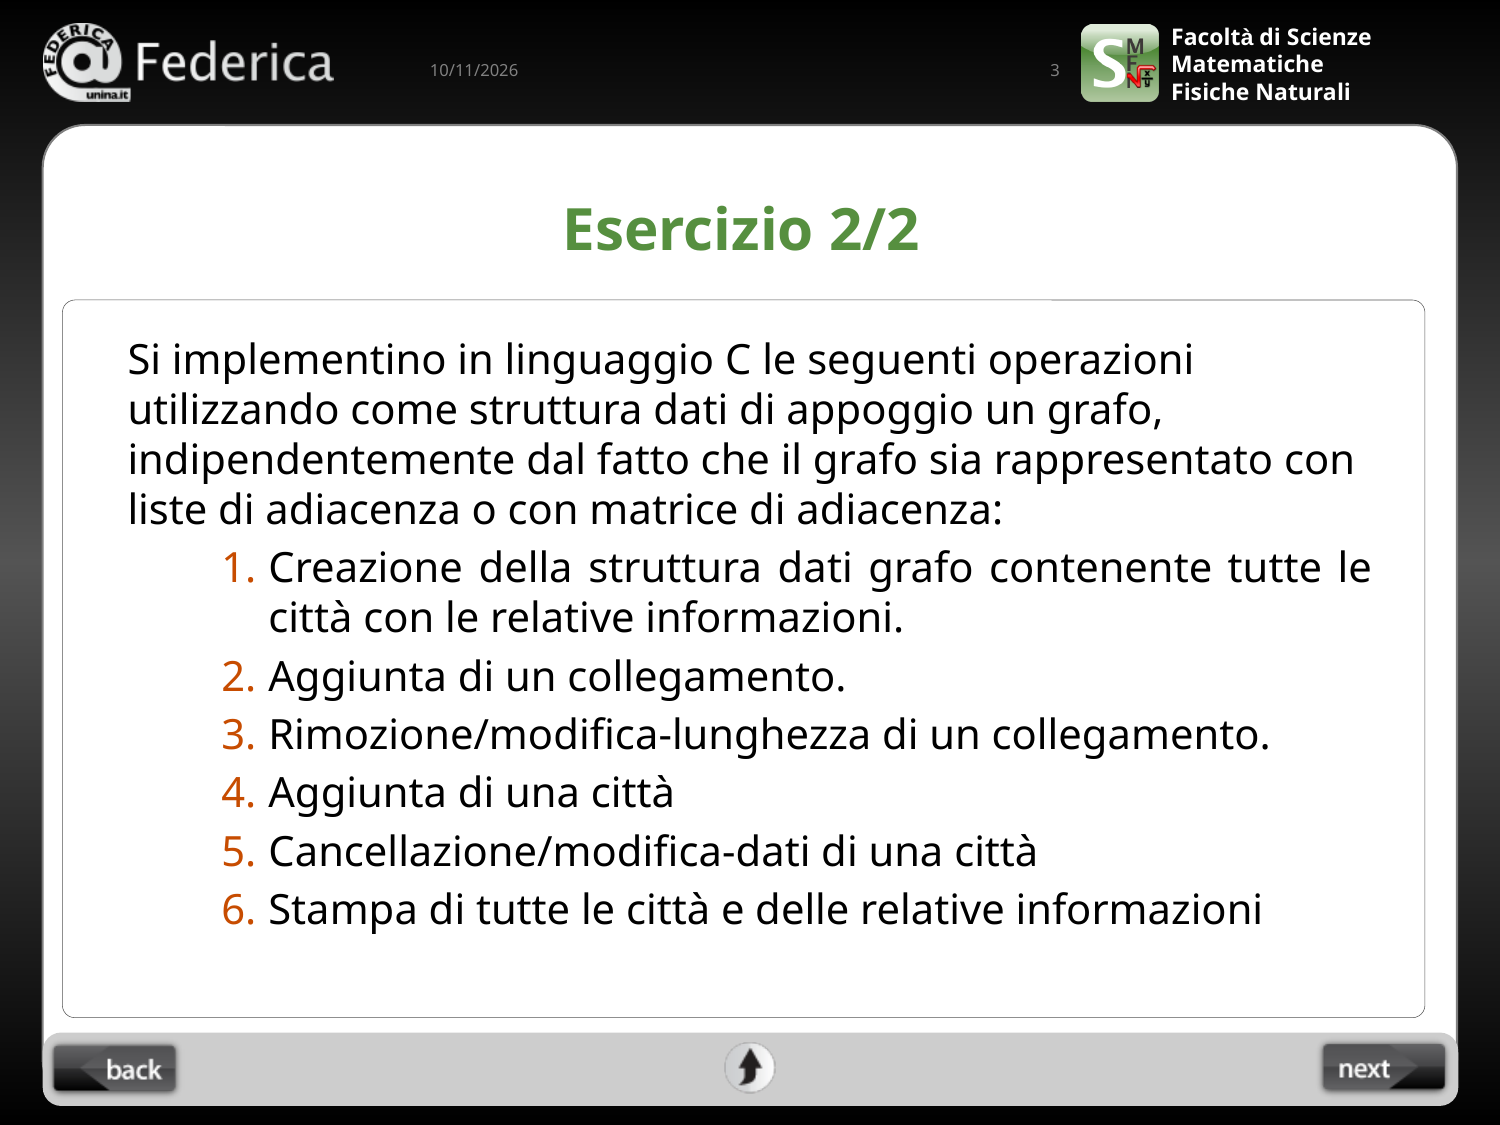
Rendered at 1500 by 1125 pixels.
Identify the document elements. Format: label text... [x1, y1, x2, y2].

slide_number 3 [962, 33, 1075, 109]
picture [1081, 24, 1159, 102]
picture [724, 1042, 776, 1094]
picture [45, 1037, 185, 1102]
title Esercizio 2/2 [47, 129, 1450, 325]
picture [1313, 1035, 1453, 1100]
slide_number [375, 34, 534, 110]
text_box [62, 299, 1425, 1018]
picture [43, 23, 334, 102]
